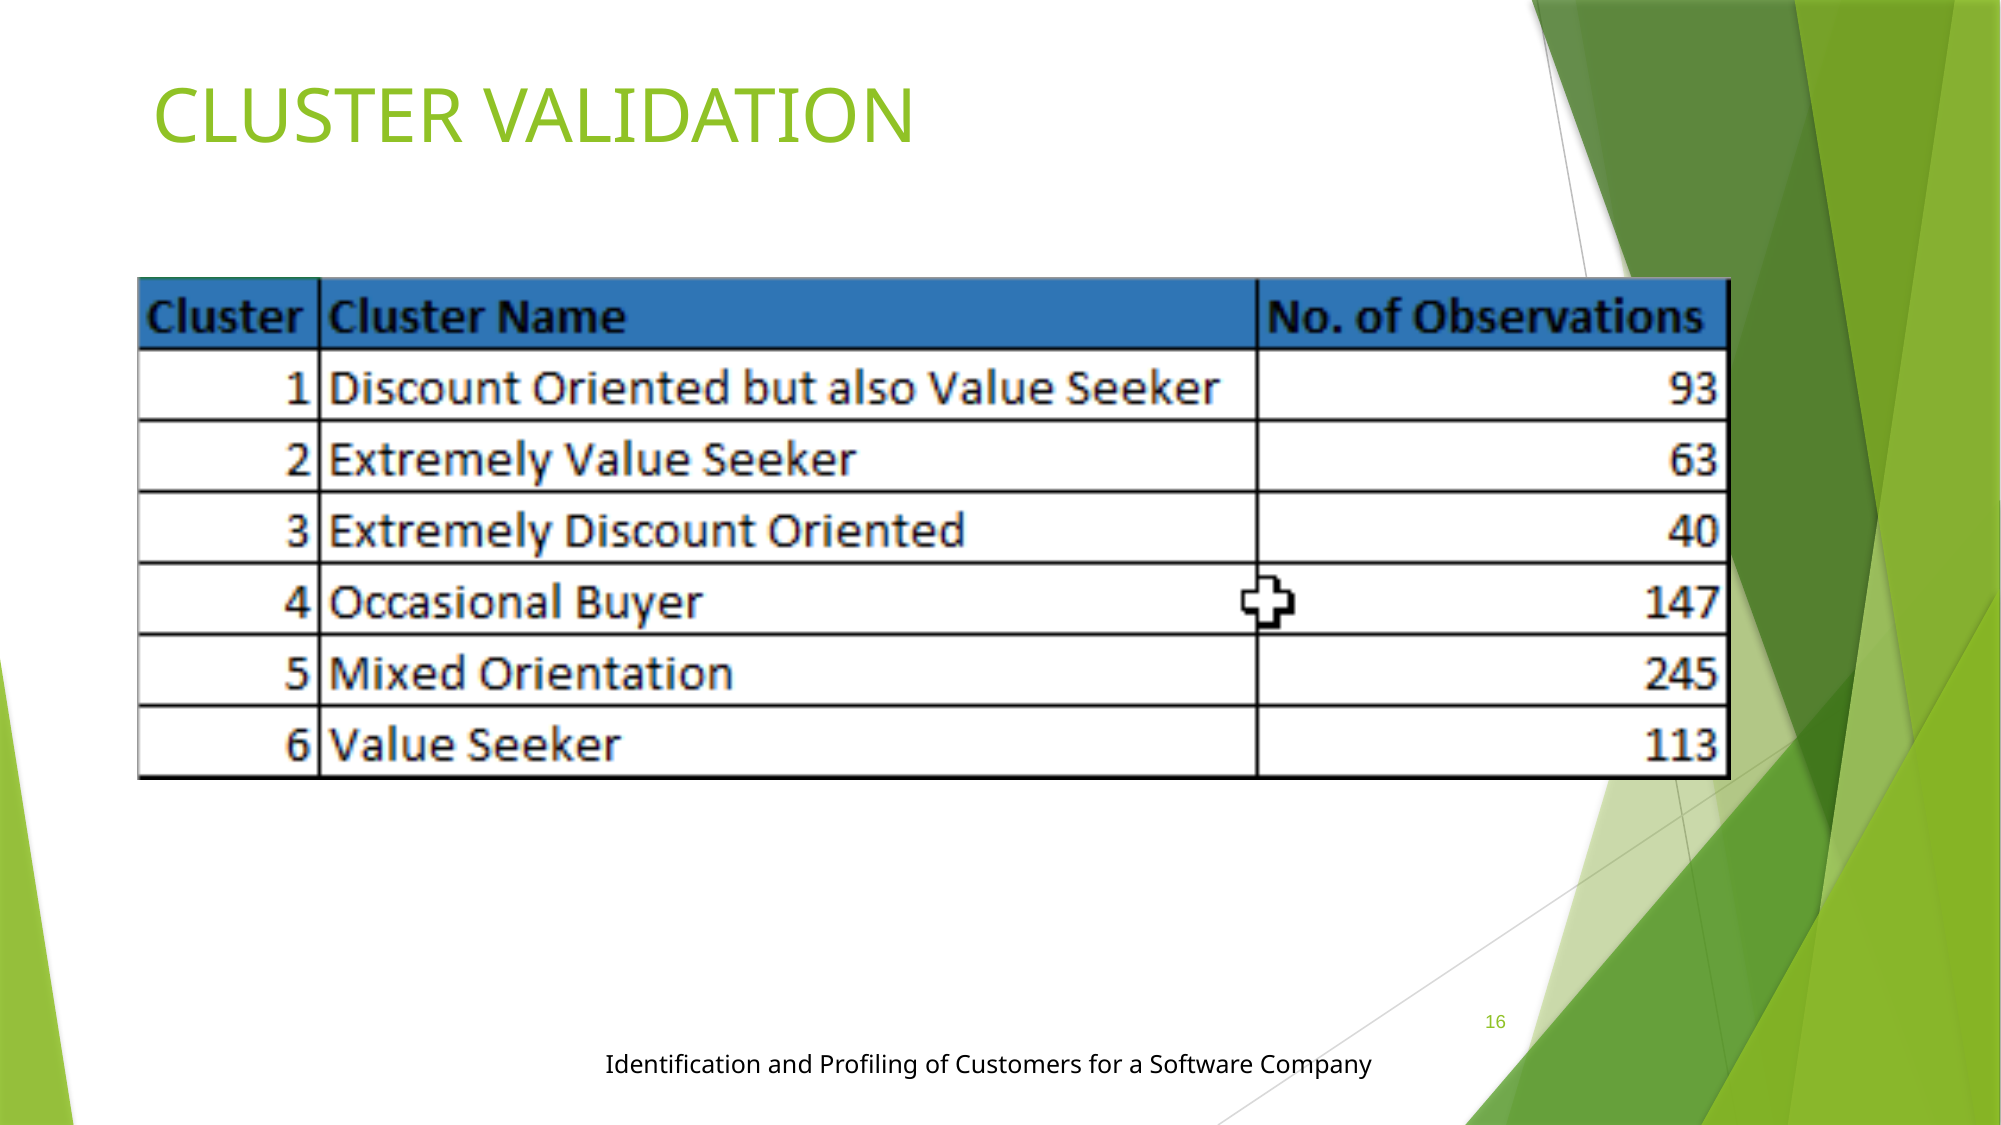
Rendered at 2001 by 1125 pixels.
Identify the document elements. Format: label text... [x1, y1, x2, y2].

slide_number 16 [1409, 991, 1522, 1051]
title CLUSTER VALIDATION [137, 59, 1863, 236]
footer Identification and Profiling of Customers for a Software Company [590, 1033, 1410, 1094]
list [136, 276, 1732, 781]
